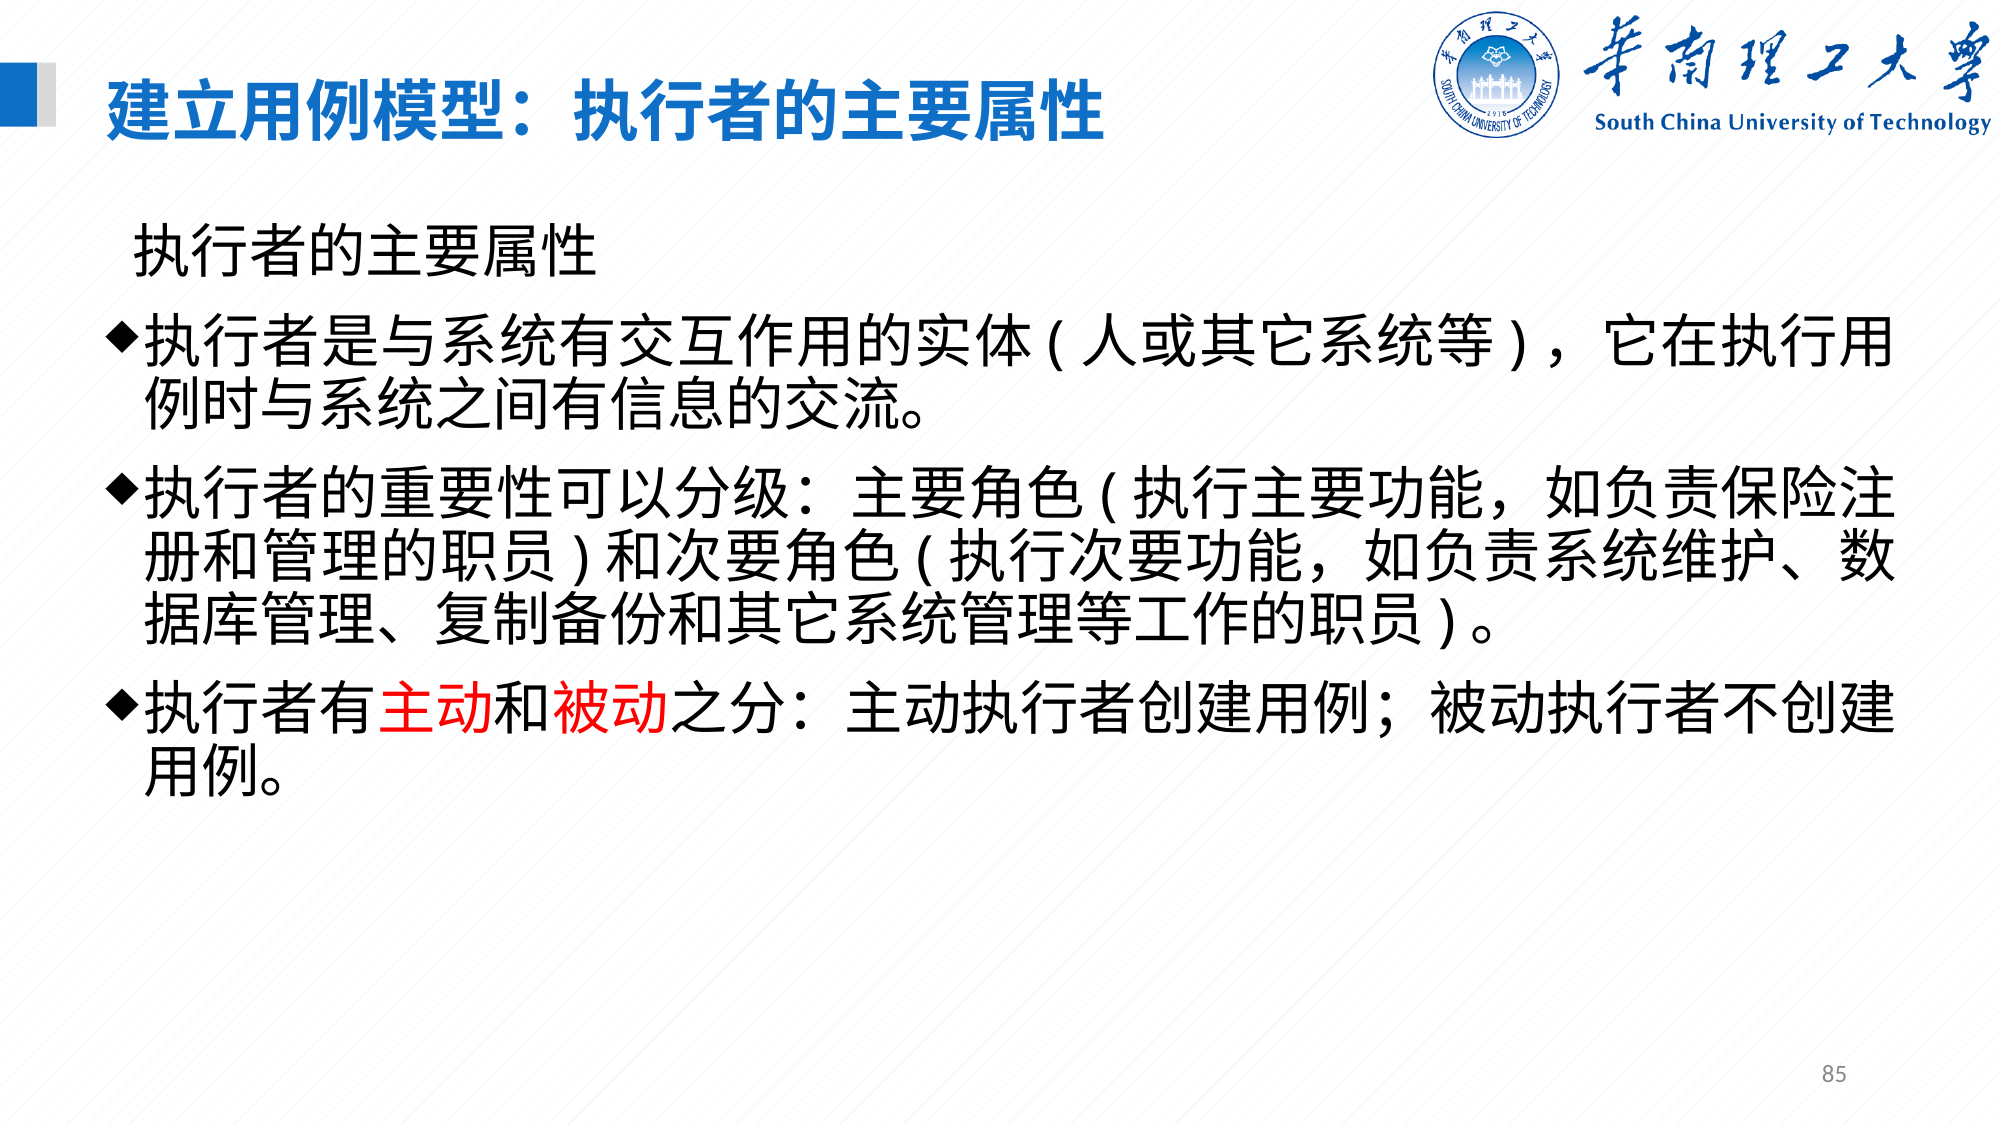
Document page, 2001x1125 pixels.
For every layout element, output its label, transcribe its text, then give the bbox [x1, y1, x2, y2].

text_box 建立用例模型：执行者的主要属性 [90, 61, 1265, 157]
picture [1433, 11, 1991, 138]
list 执行者的主要属性 执行者是与系统有交互作用的实体(人或其它系统等)，它在执行用例时与系统之间有信息的交流。 执行者的重要性可以分级：主要角色(执行主要功能，如负责保险注册和管理的职员)和次要角色(执行次要功能，如负责系统维护、数据库管理、复制备份和其它系统管理等工作的职员)。 执行者有主动和被动之分：主动执行者创建用例；被动执行者不创建用例。 [90, 214, 1913, 1103]
